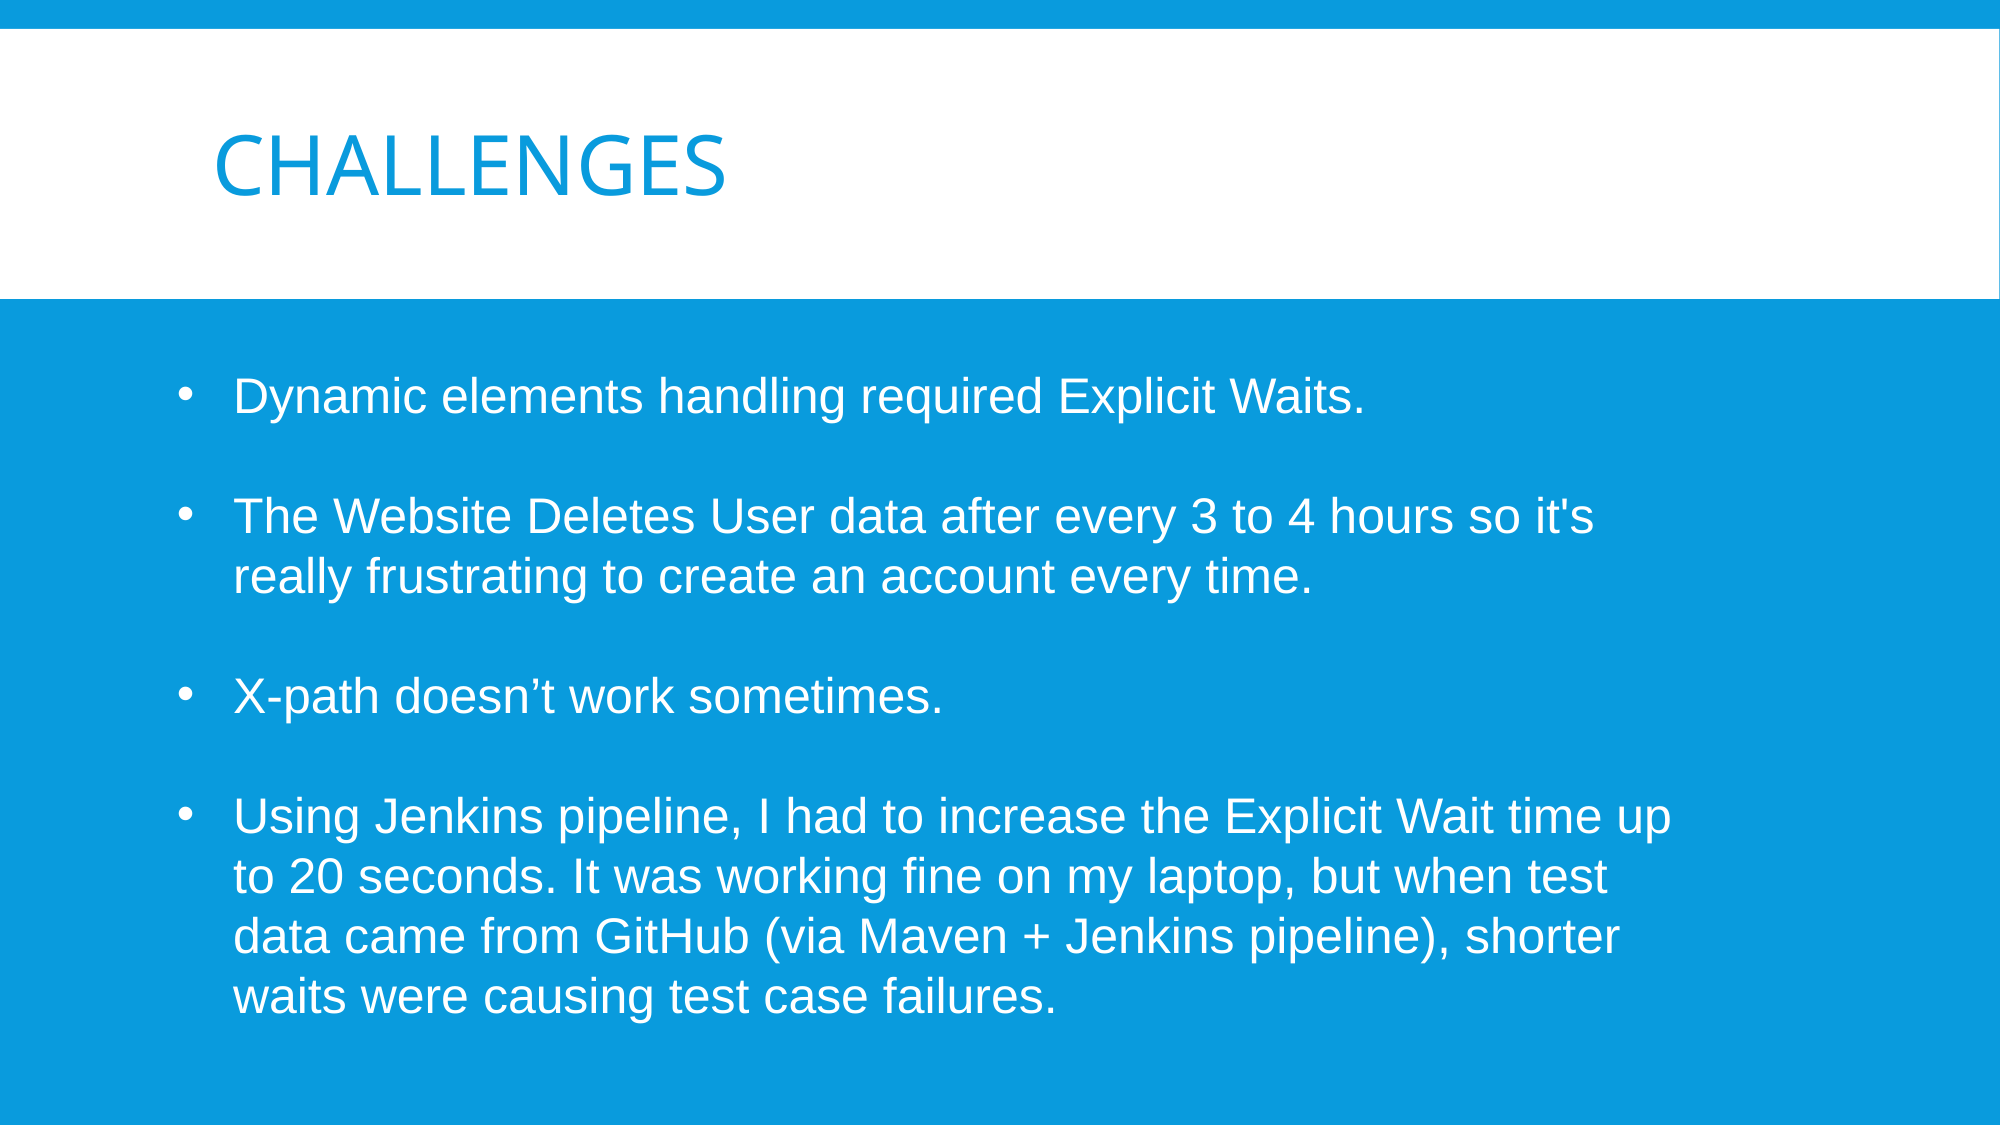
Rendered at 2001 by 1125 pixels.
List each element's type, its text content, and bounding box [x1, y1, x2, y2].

title Challenges [197, 46, 1803, 295]
text_box Dynamic elements handling required Explicit Waits. The Website Deletes User data after every 3 to 4 hours so it's really frustrating to create an account every time. X-path doesn’t work sometimes. Using Jenkins pipeline, I had to increase the Explicit Wait time up to 20 seconds. It was working fine on my laptop, but when test data came from GitHub (via Maven + Jenkins pipeline), shorter waits were causing test case failures. [162, 356, 1704, 1031]
